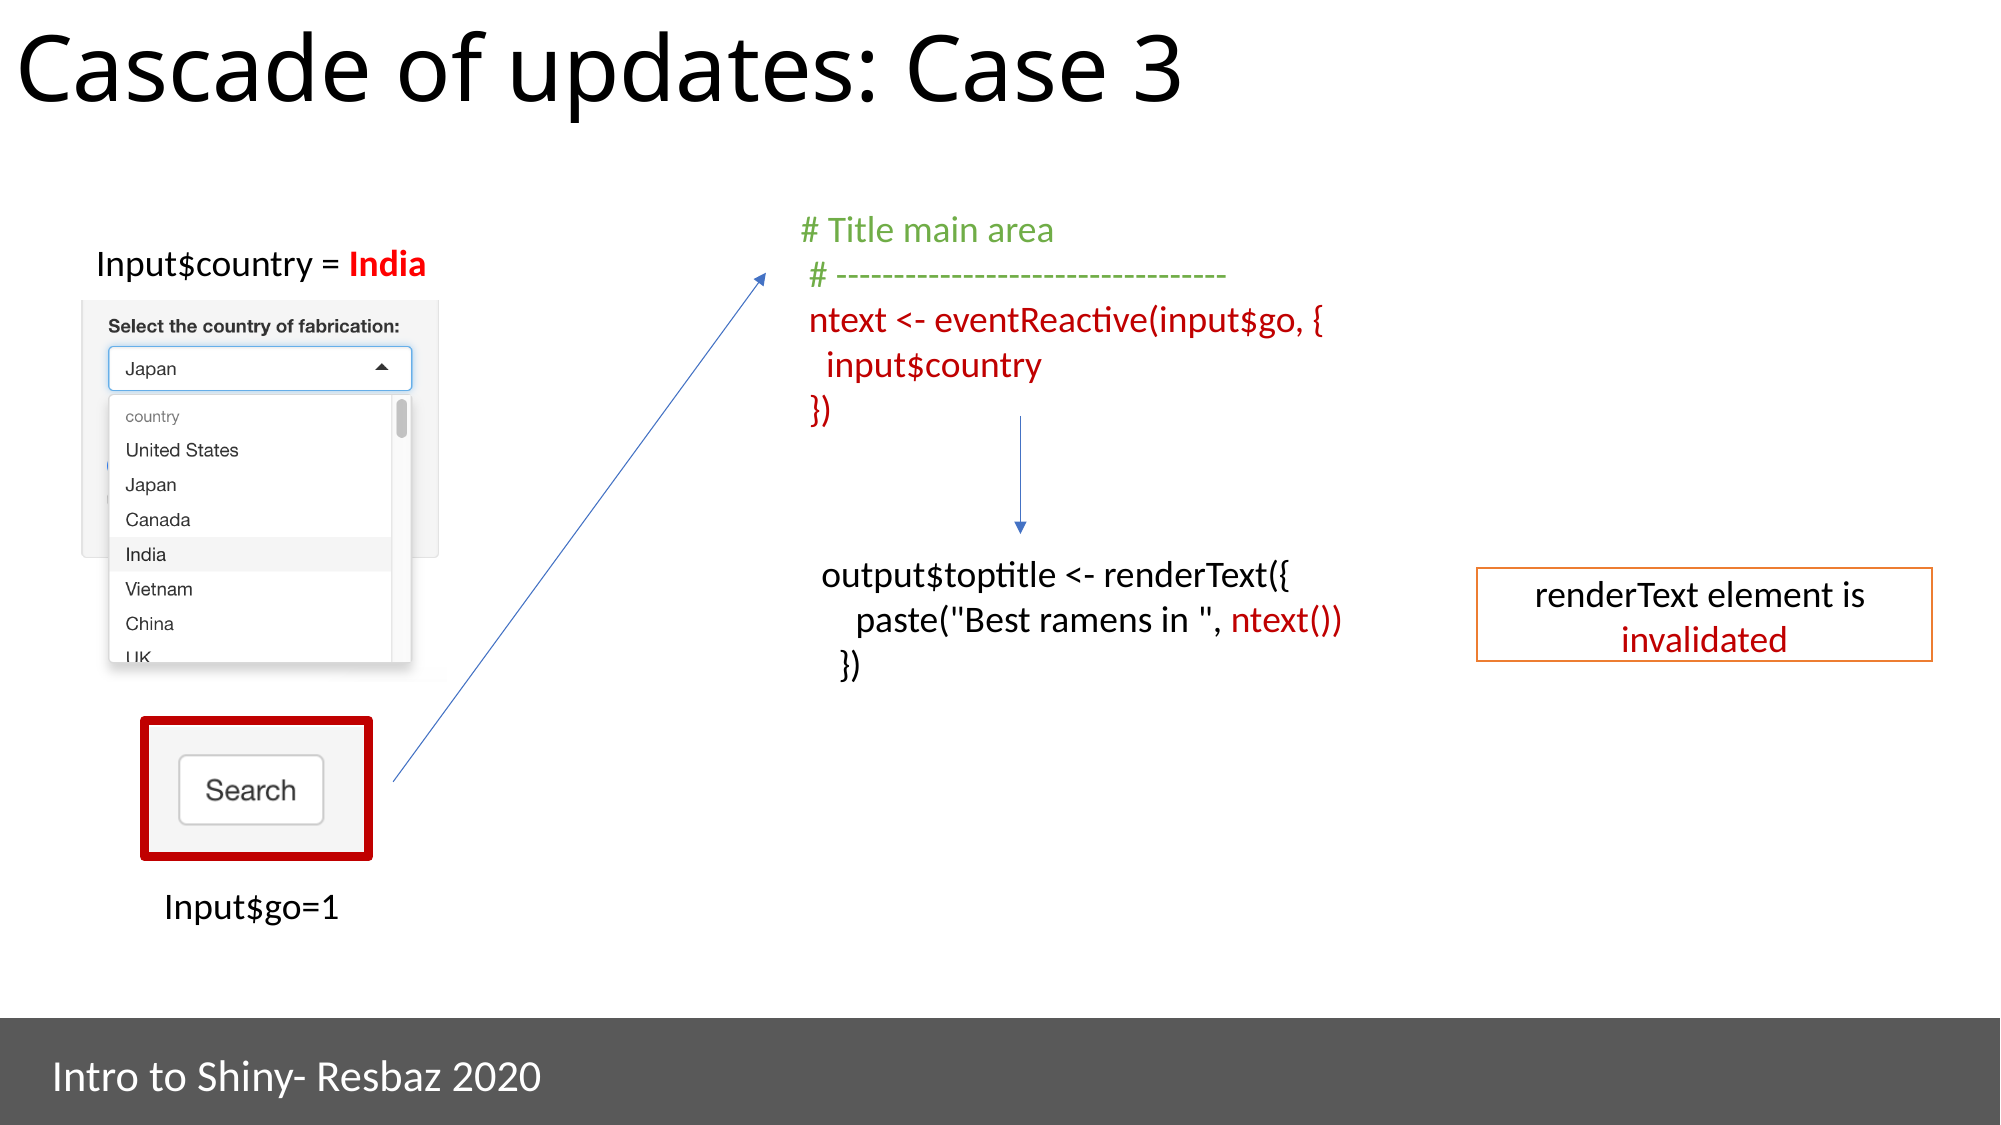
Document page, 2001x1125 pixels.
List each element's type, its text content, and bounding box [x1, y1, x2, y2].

title Cascade of updates: Case 3 [0, 0, 1725, 144]
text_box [393, 272, 766, 782]
text_box Input$country = India [81, 231, 489, 292]
text_box Input$go=1 [149, 874, 384, 935]
text_box renderText element is invalidated [1557, 567, 1933, 662]
picture [149, 724, 364, 853]
picture [81, 300, 393, 682]
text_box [0, 1019, 2000, 1125]
text_box # Title main area # ---------------------------------- ntext <- eventReactive(input$go, { input$country }) [777, 198, 1778, 438]
text_box output$toptitle <- renderText({ paste("Best ramens in ", ntext()) }) [806, 543, 1557, 693]
